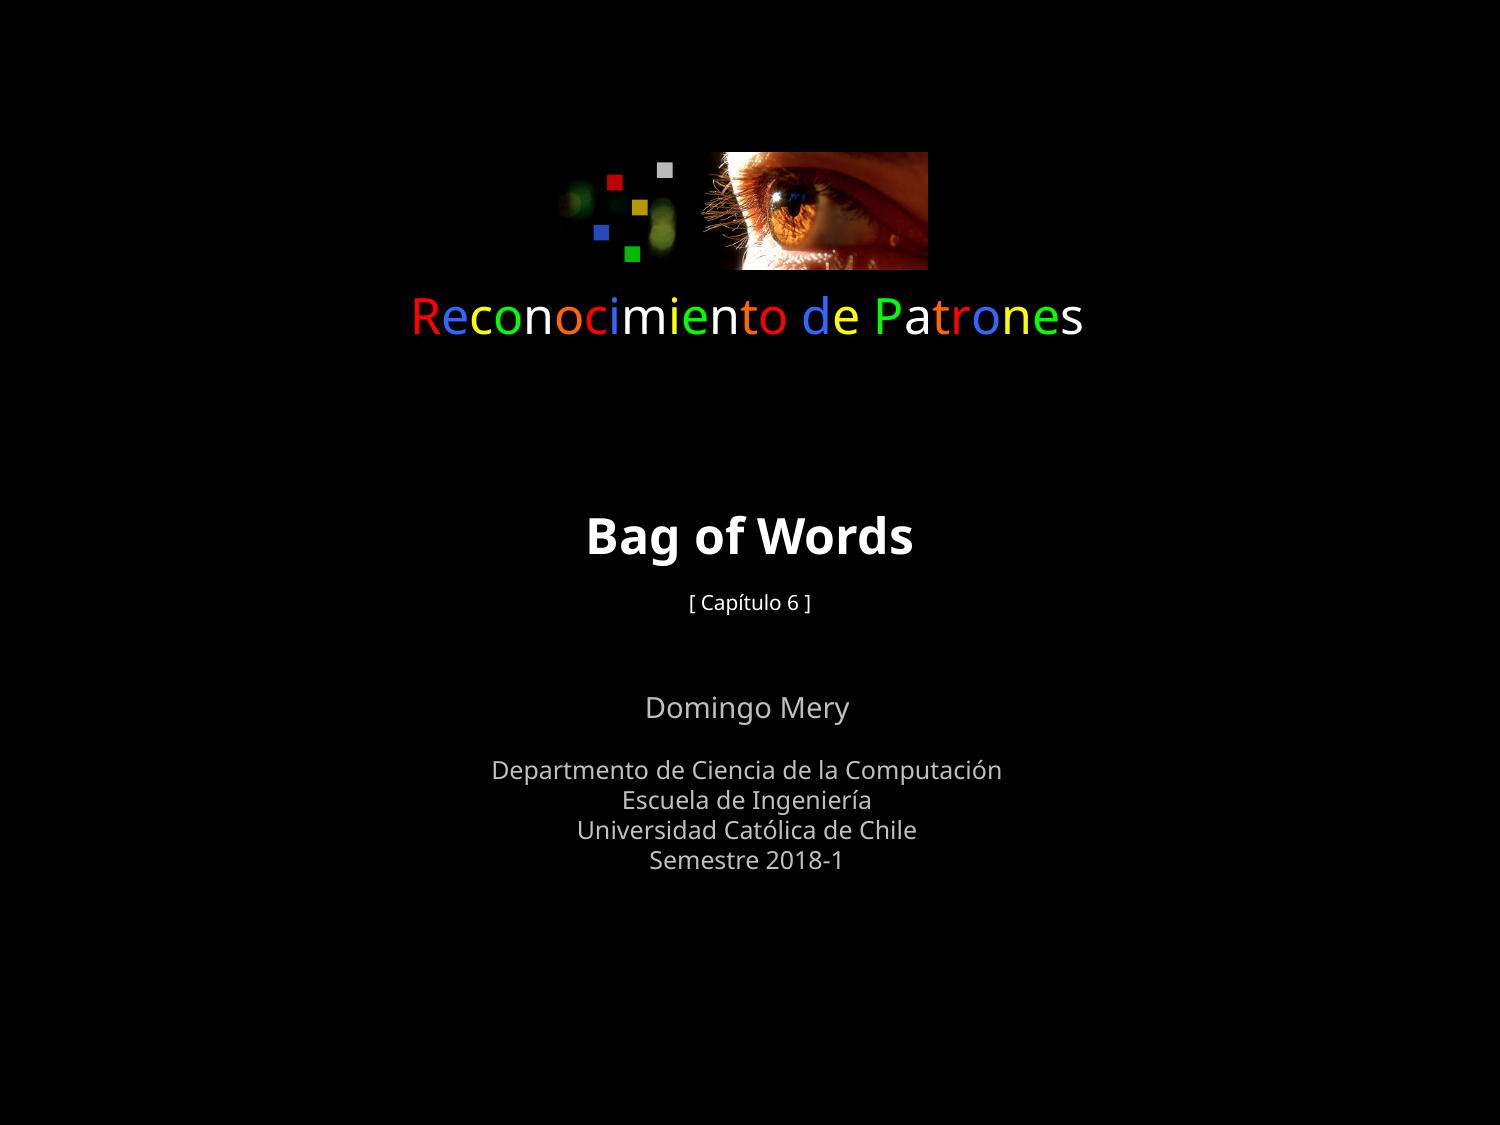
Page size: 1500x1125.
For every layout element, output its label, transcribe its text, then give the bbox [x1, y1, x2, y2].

text_box Reconocimiento de Patrones Domingo Mery Departmento de Ciencia de la Computación Escuela de Ingeniería Universidad Católica de Chile Semestre 2018-1 [395, 277, 1099, 497]
text_box Bag of Words [ Capítulo 6 ] [0, 497, 1500, 622]
picture [557, 152, 928, 270]
text_box Reconocimiento de Patrones Domingo Mery Departmento de Ciencia de la Computación Escuela de Ingeniería Universidad Católica de Chile Semestre 2018-1 [395, 622, 1099, 882]
